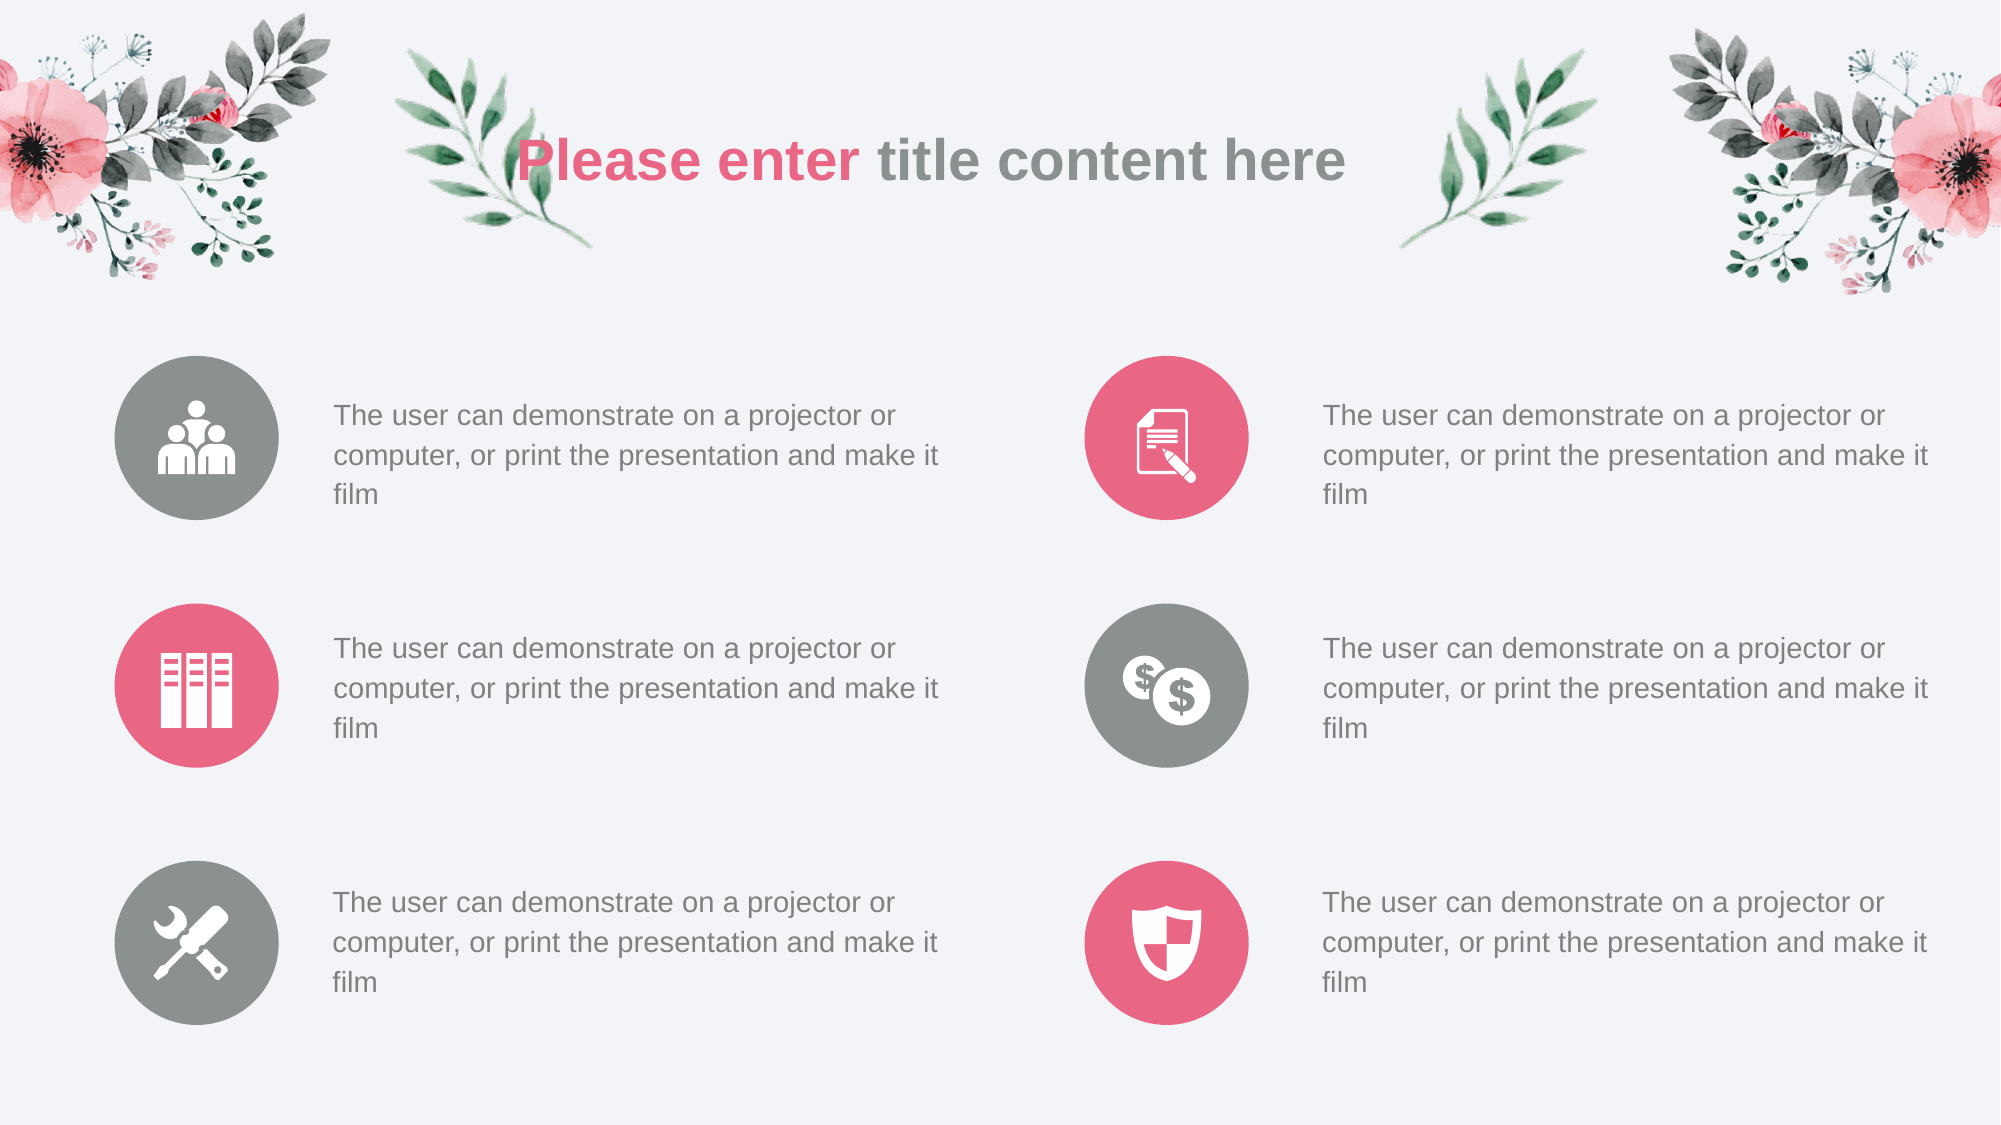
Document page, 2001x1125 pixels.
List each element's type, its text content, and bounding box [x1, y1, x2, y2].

text_box [211, 653, 233, 728]
text_box [198, 424, 236, 475]
text_box [1132, 905, 1202, 982]
text_box The user can demonstrate on a projector or computer, or print the presentation and make it film [317, 871, 981, 1006]
text_box [1083, 859, 1250, 1026]
picture [1380, 7, 2001, 295]
text_box The user can demonstrate on a projector or computer, or print the presentation and make it film [1308, 384, 1971, 519]
text_box The user can demonstrate on a projector or computer, or print the presentation and make it film [318, 617, 981, 752]
text_box The user can demonstrate on a projector or computer, or print the presentation and make it film [1307, 871, 1970, 1006]
text_box [1083, 602, 1250, 769]
text_box [187, 400, 206, 418]
text_box Please enter title content here [612, 115, 1362, 200]
text_box [158, 424, 196, 475]
text_box [1122, 655, 1165, 700]
picture [0, 0, 612, 280]
text_box [113, 859, 280, 1026]
text_box [1136, 408, 1197, 484]
text_box [186, 653, 207, 728]
text_box [153, 905, 229, 981]
text_box [182, 419, 212, 450]
text_box [1083, 354, 1250, 522]
text_box [113, 602, 280, 769]
text_box [113, 354, 280, 522]
text_box The user can demonstrate on a projector or computer, or print the presentation and make it film [1308, 617, 1971, 752]
text_box The user can demonstrate on a projector or computer, or print the presentation and make it film [318, 384, 981, 519]
text_box [160, 653, 182, 728]
text_box [1152, 667, 1211, 726]
